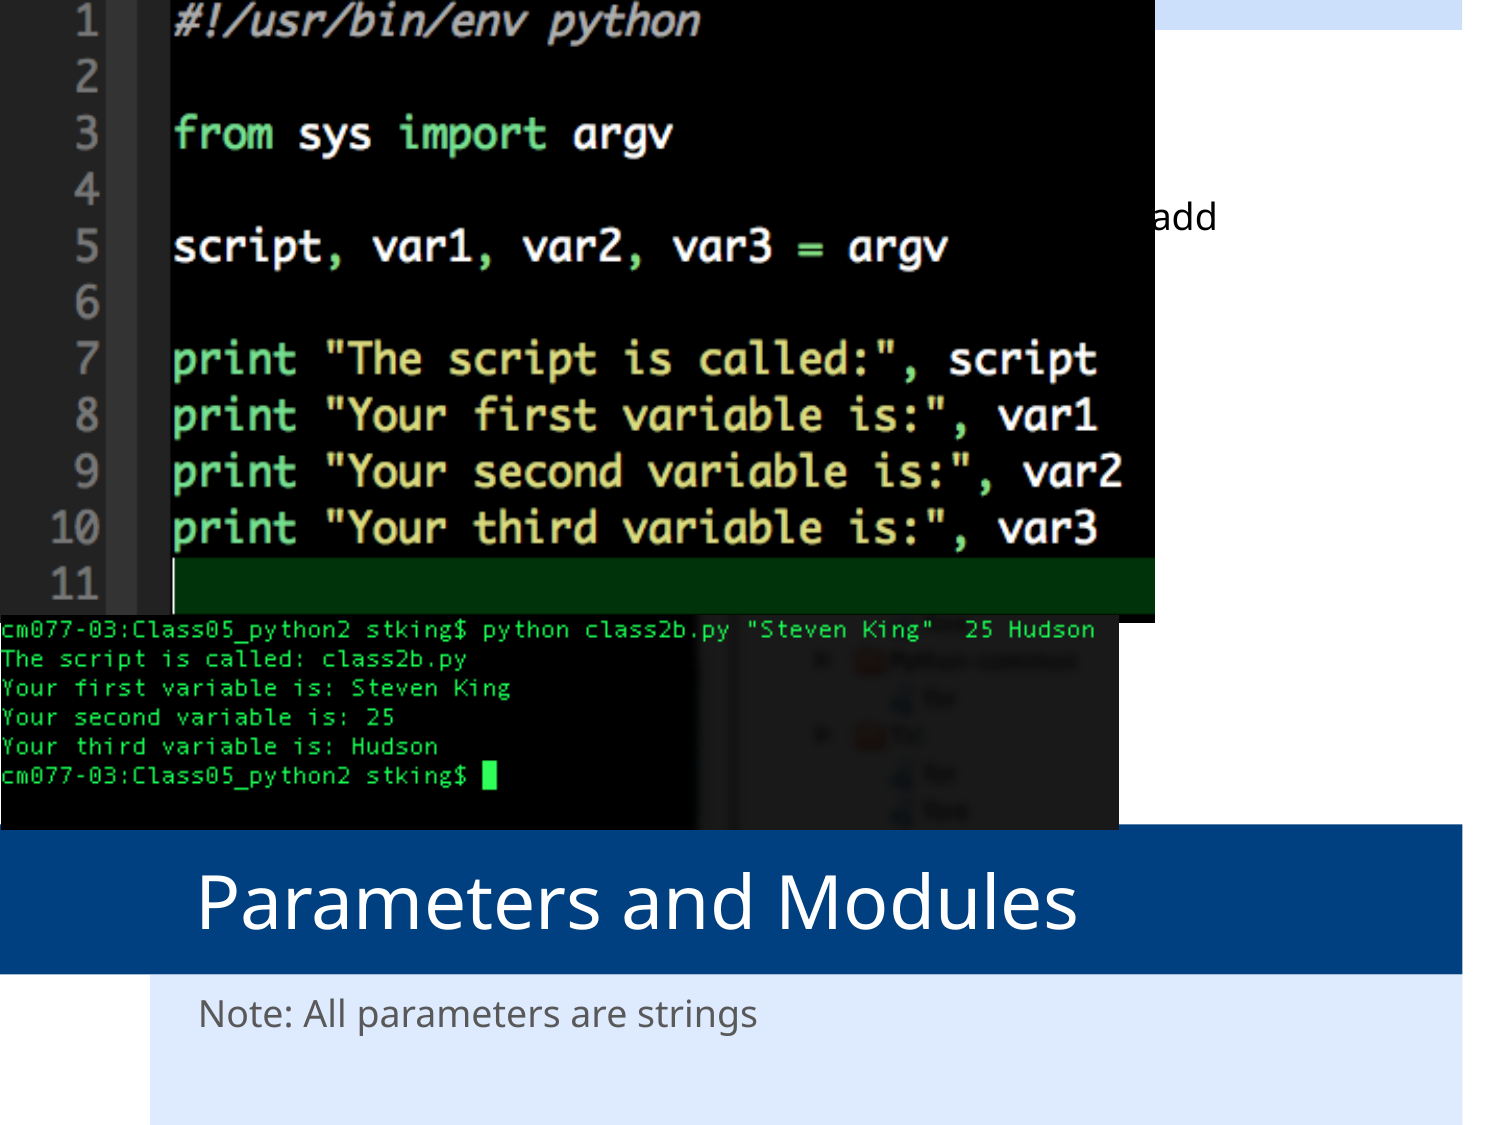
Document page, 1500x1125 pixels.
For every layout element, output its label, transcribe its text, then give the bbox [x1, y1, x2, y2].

title Parameters and Modules [0, 824, 1463, 975]
subtitle Note: All parameters are strings [150, 975, 1463, 1125]
picture [0, 0, 1463, 831]
